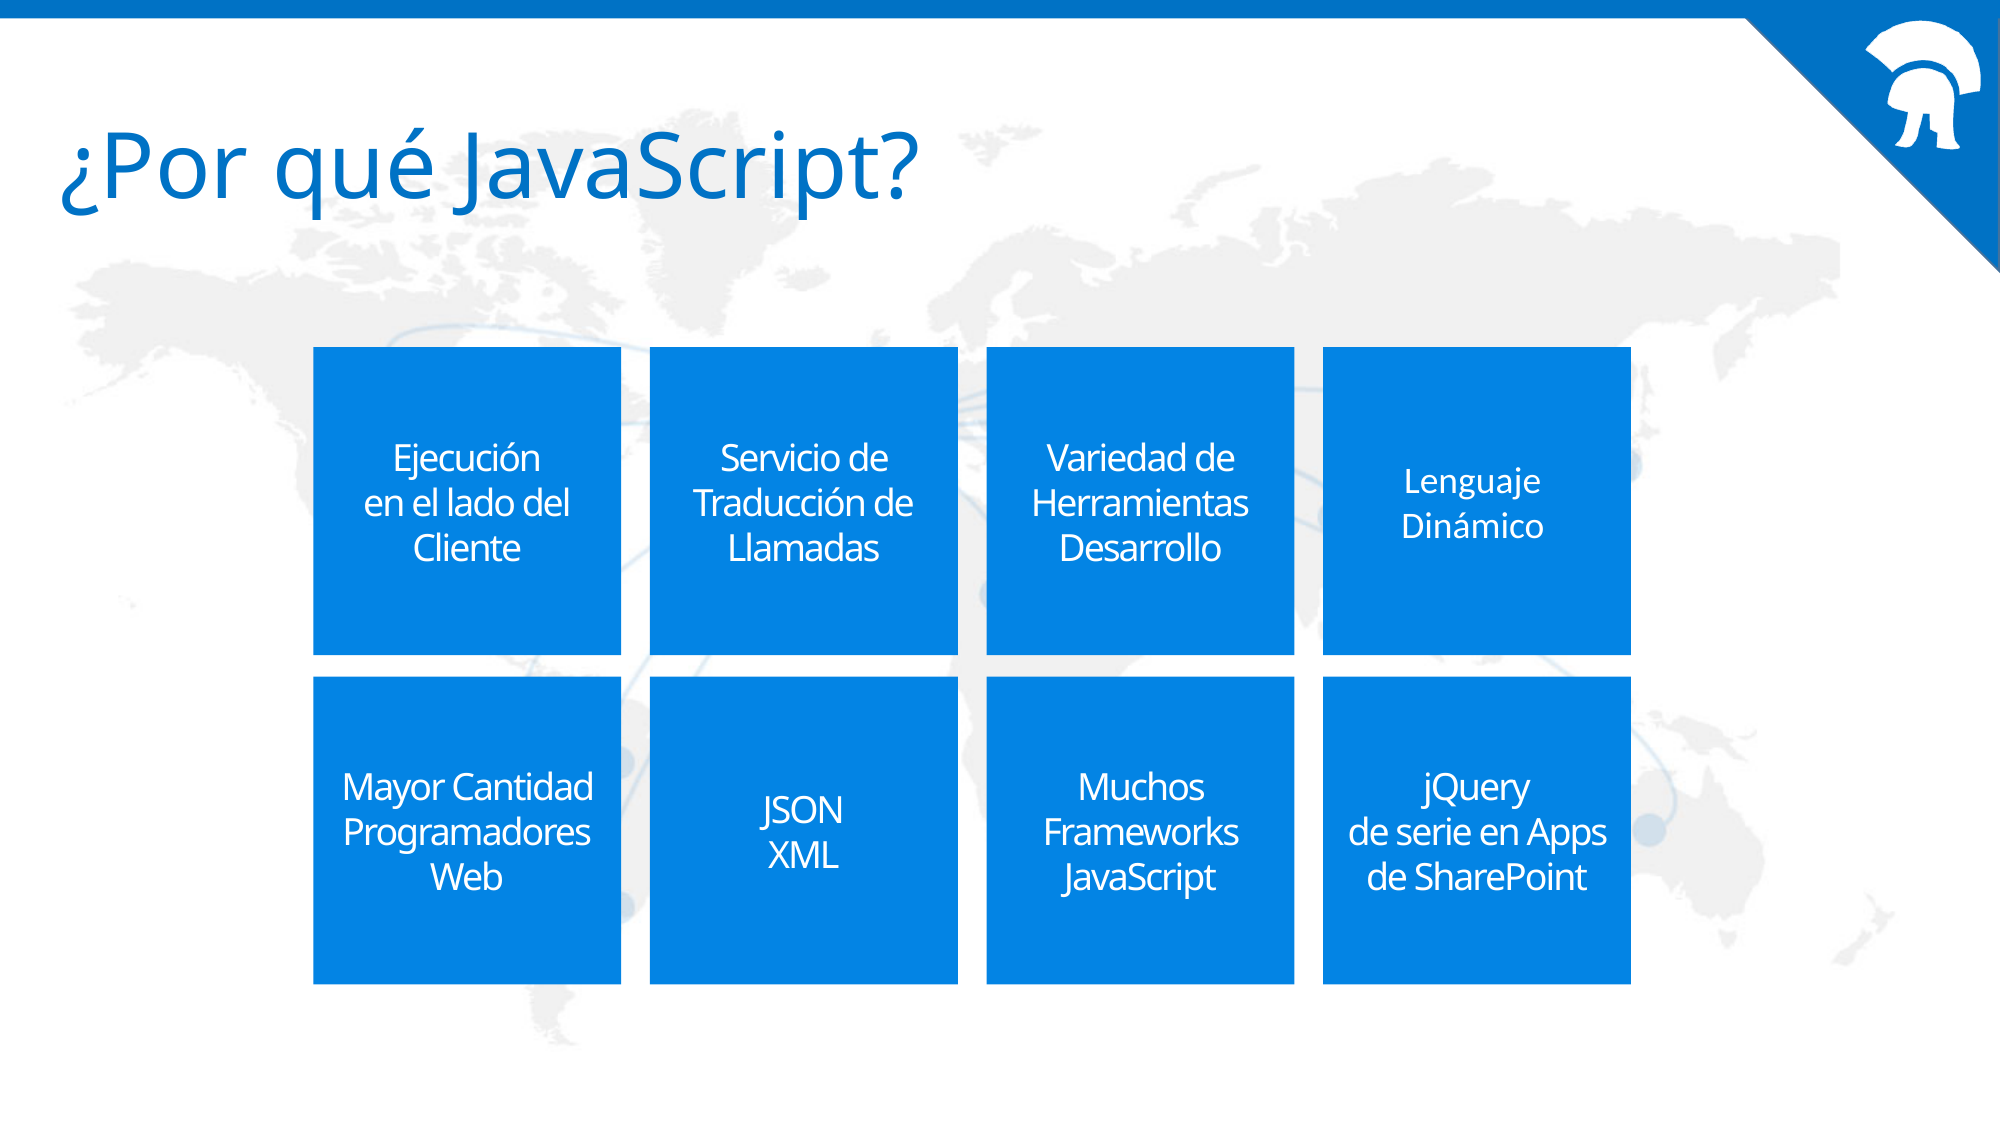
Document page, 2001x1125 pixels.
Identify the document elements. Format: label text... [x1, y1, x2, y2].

text_box Ejecución en el lado del Cliente [313, 347, 622, 656]
text_box Servicio de Traducción de Llamadas [649, 347, 958, 656]
text_box Mayor Cantidad Programadores Web [313, 676, 622, 985]
text_box Lenguaje Dinámico [1323, 347, 1632, 656]
text_box Muchos Frameworks JavaScript [986, 676, 1295, 985]
text_box JSON XML [649, 676, 958, 985]
text_box jQuery de serie en Apps de SharePoint [1323, 676, 1632, 985]
title ¿Por qué JavaScript? [45, 59, 1863, 278]
picture [0, 0, 2001, 1125]
text_box Variedad de Herramientas Desarrollo [986, 347, 1295, 656]
